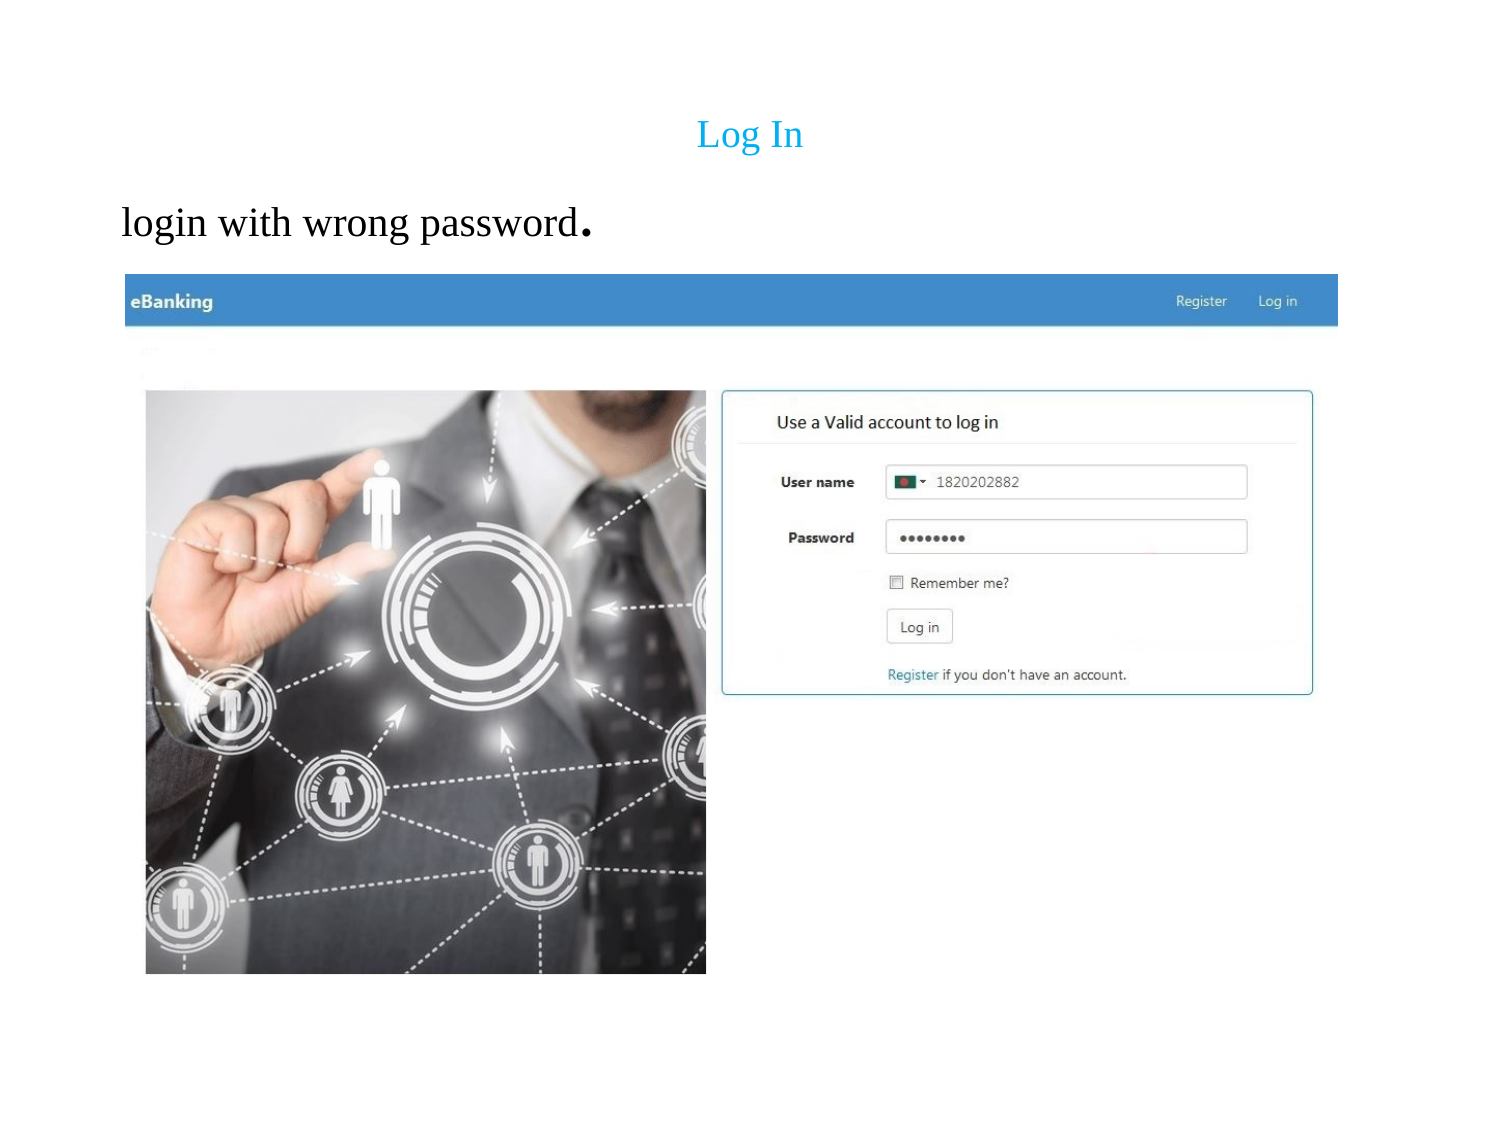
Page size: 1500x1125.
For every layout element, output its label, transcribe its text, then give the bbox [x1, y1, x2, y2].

list login with wrong password. [75, 162, 1425, 1005]
picture [124, 274, 1338, 1041]
title Log In [75, 99, 1425, 162]
